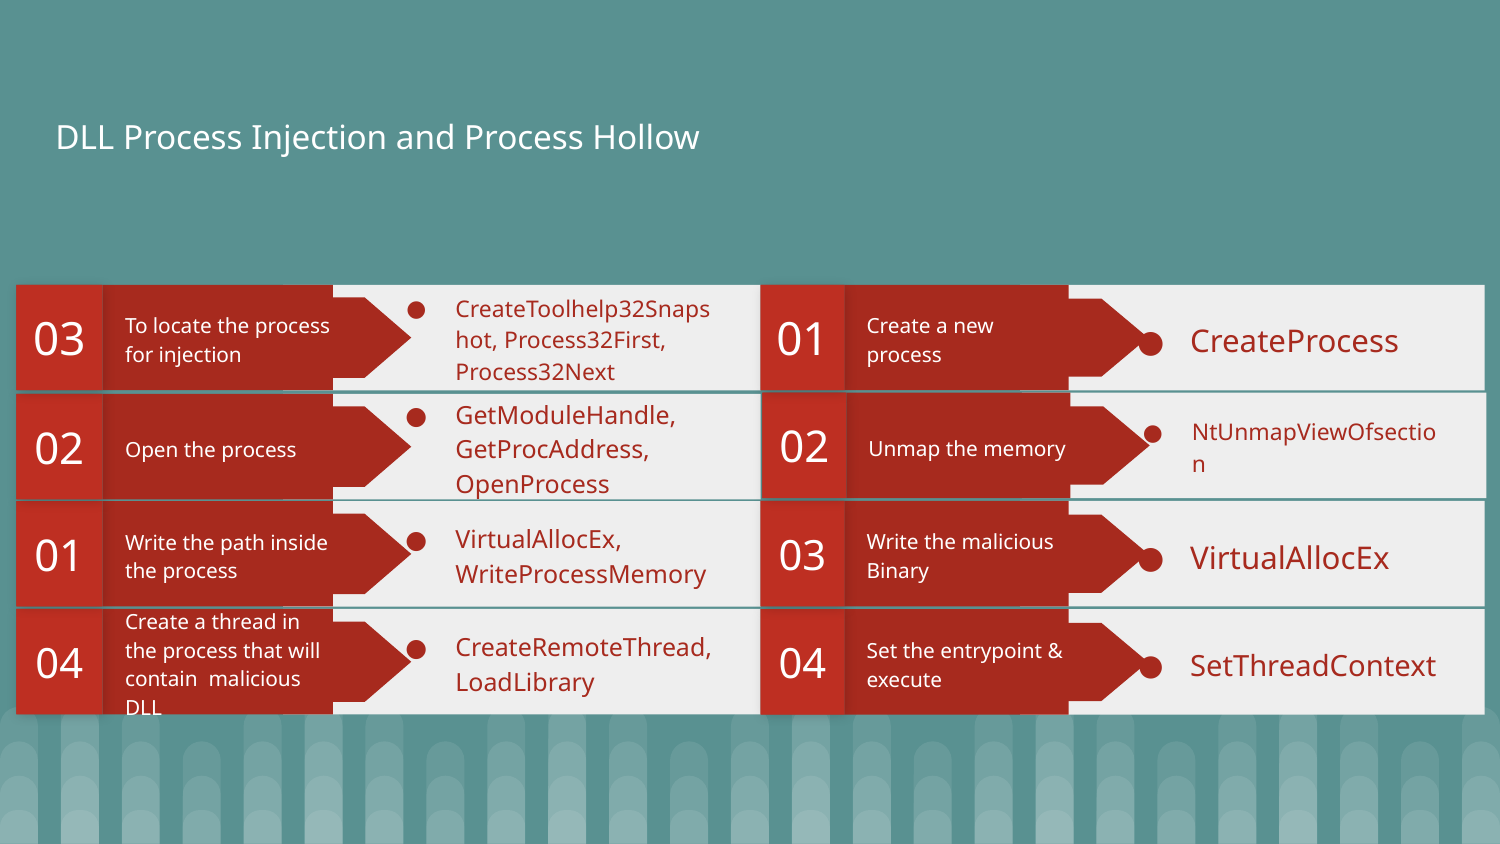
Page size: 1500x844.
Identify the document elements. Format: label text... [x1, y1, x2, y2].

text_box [16, 507, 755, 607]
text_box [760, 284, 1485, 391]
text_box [16, 284, 759, 391]
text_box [762, 396, 1487, 499]
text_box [760, 505, 1485, 607]
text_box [16, 398, 757, 500]
text_box DLL Process Injection and Process Hollow [33, 101, 1010, 171]
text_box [760, 613, 1485, 715]
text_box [16, 614, 755, 715]
